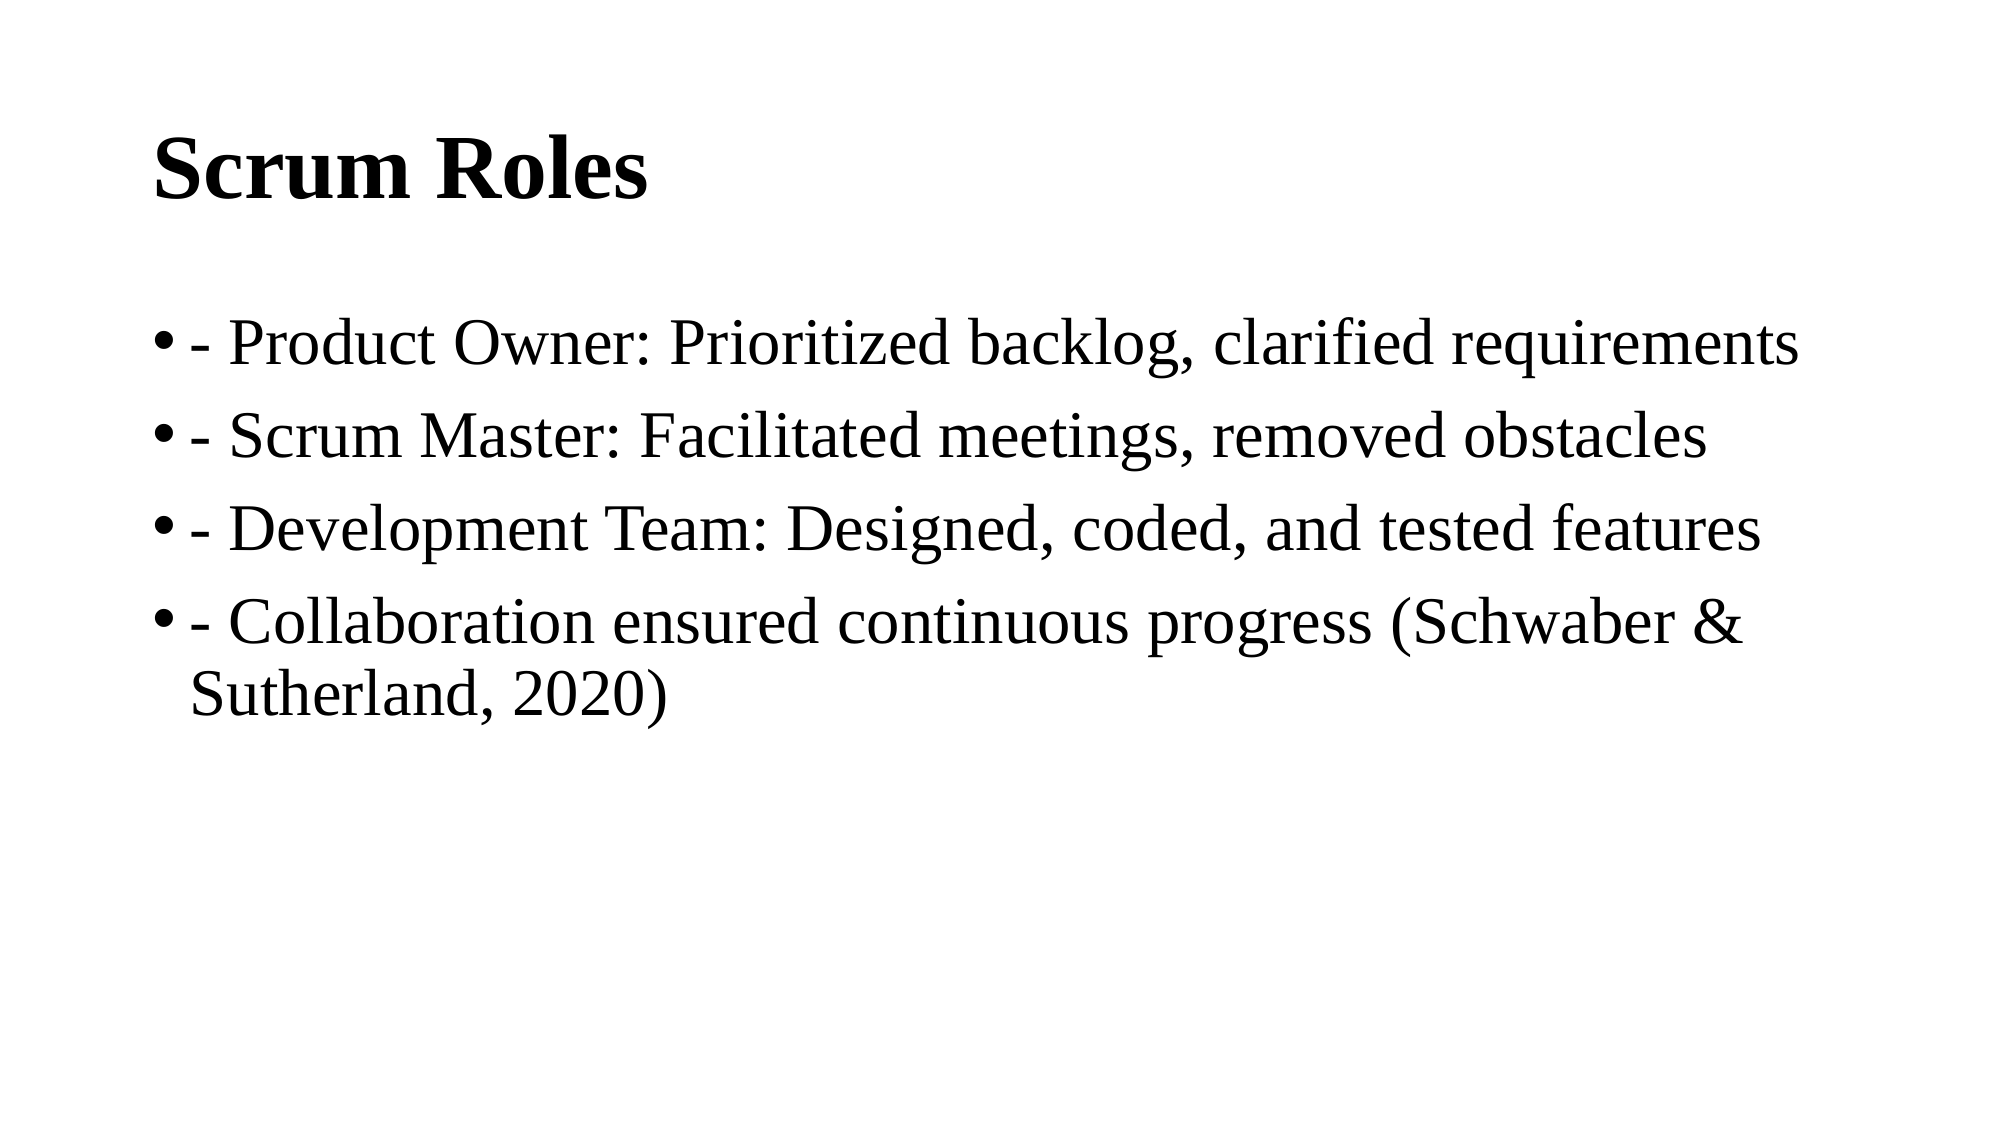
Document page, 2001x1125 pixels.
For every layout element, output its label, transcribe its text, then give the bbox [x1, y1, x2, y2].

list - Product Owner: Prioritized backlog, clarified requirements - Scrum Master: Facilitated meetings, removed obstacles - Development Team: Designed, coded, and tested features - Collaboration ensured continuous progress (Schwaber & Sutherland, 2020) [137, 299, 1863, 1014]
title Scrum Roles [137, 59, 1863, 278]
